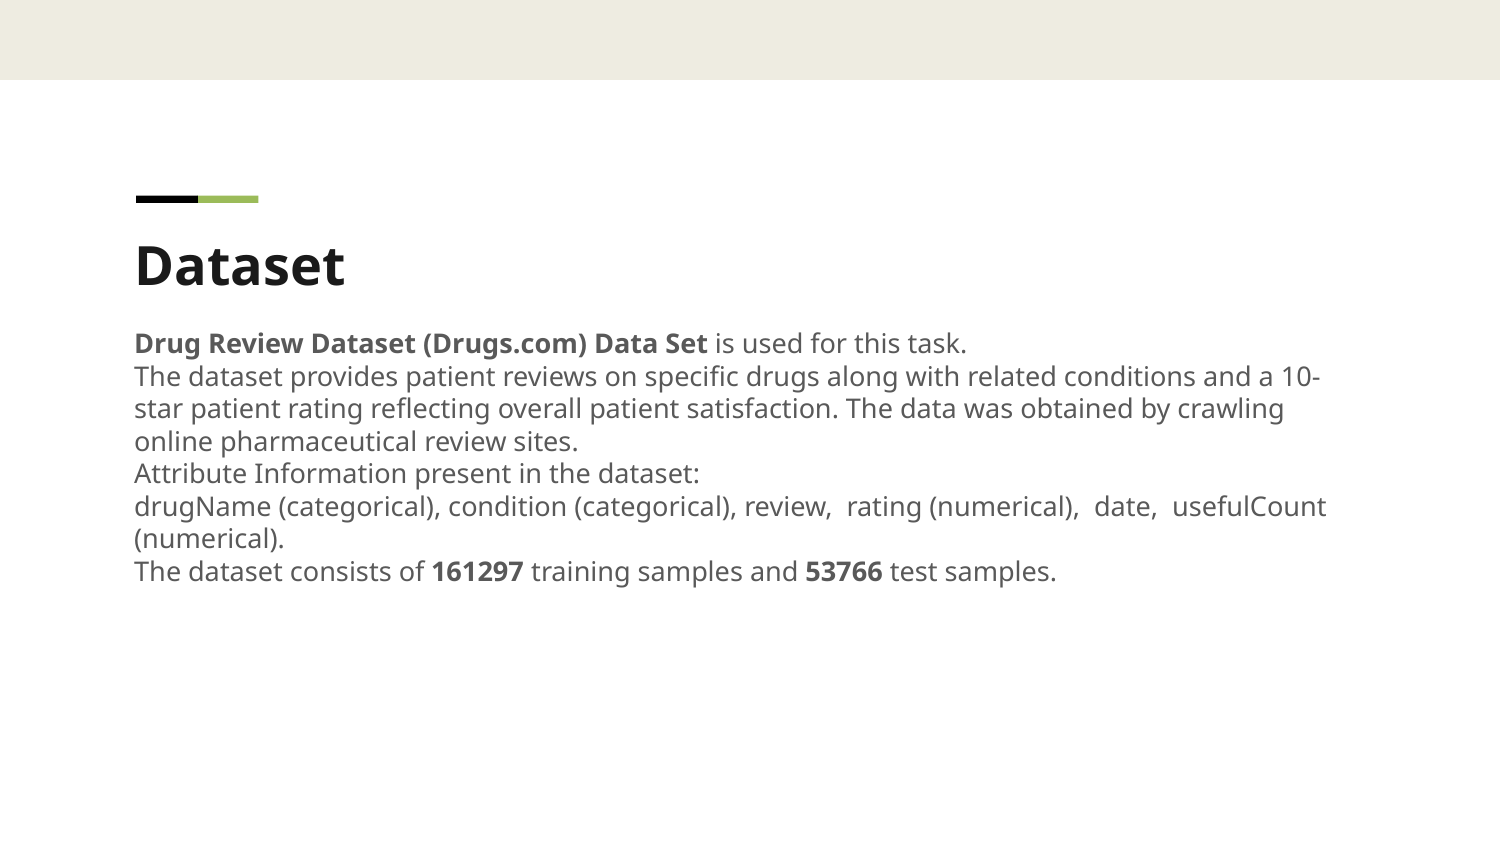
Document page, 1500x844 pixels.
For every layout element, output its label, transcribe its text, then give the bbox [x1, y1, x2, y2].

text_box Dataset [119, 216, 1381, 304]
text_box Drug Review Dataset (Drugs.com) Data Set is used for this task. The dataset provides patient reviews on specific drugs along with related conditions and a 10-star patient rating reflecting overall patient satisfaction. The data was obtained by crawling online pharmaceutical review sites. Attribute Information present in the dataset: drugName (categorical), condition (categorical), review, rating (numerical), date, usefulCount (numerical). The dataset consists of 161297 training samples and 53766 test samples. [119, 311, 1381, 808]
